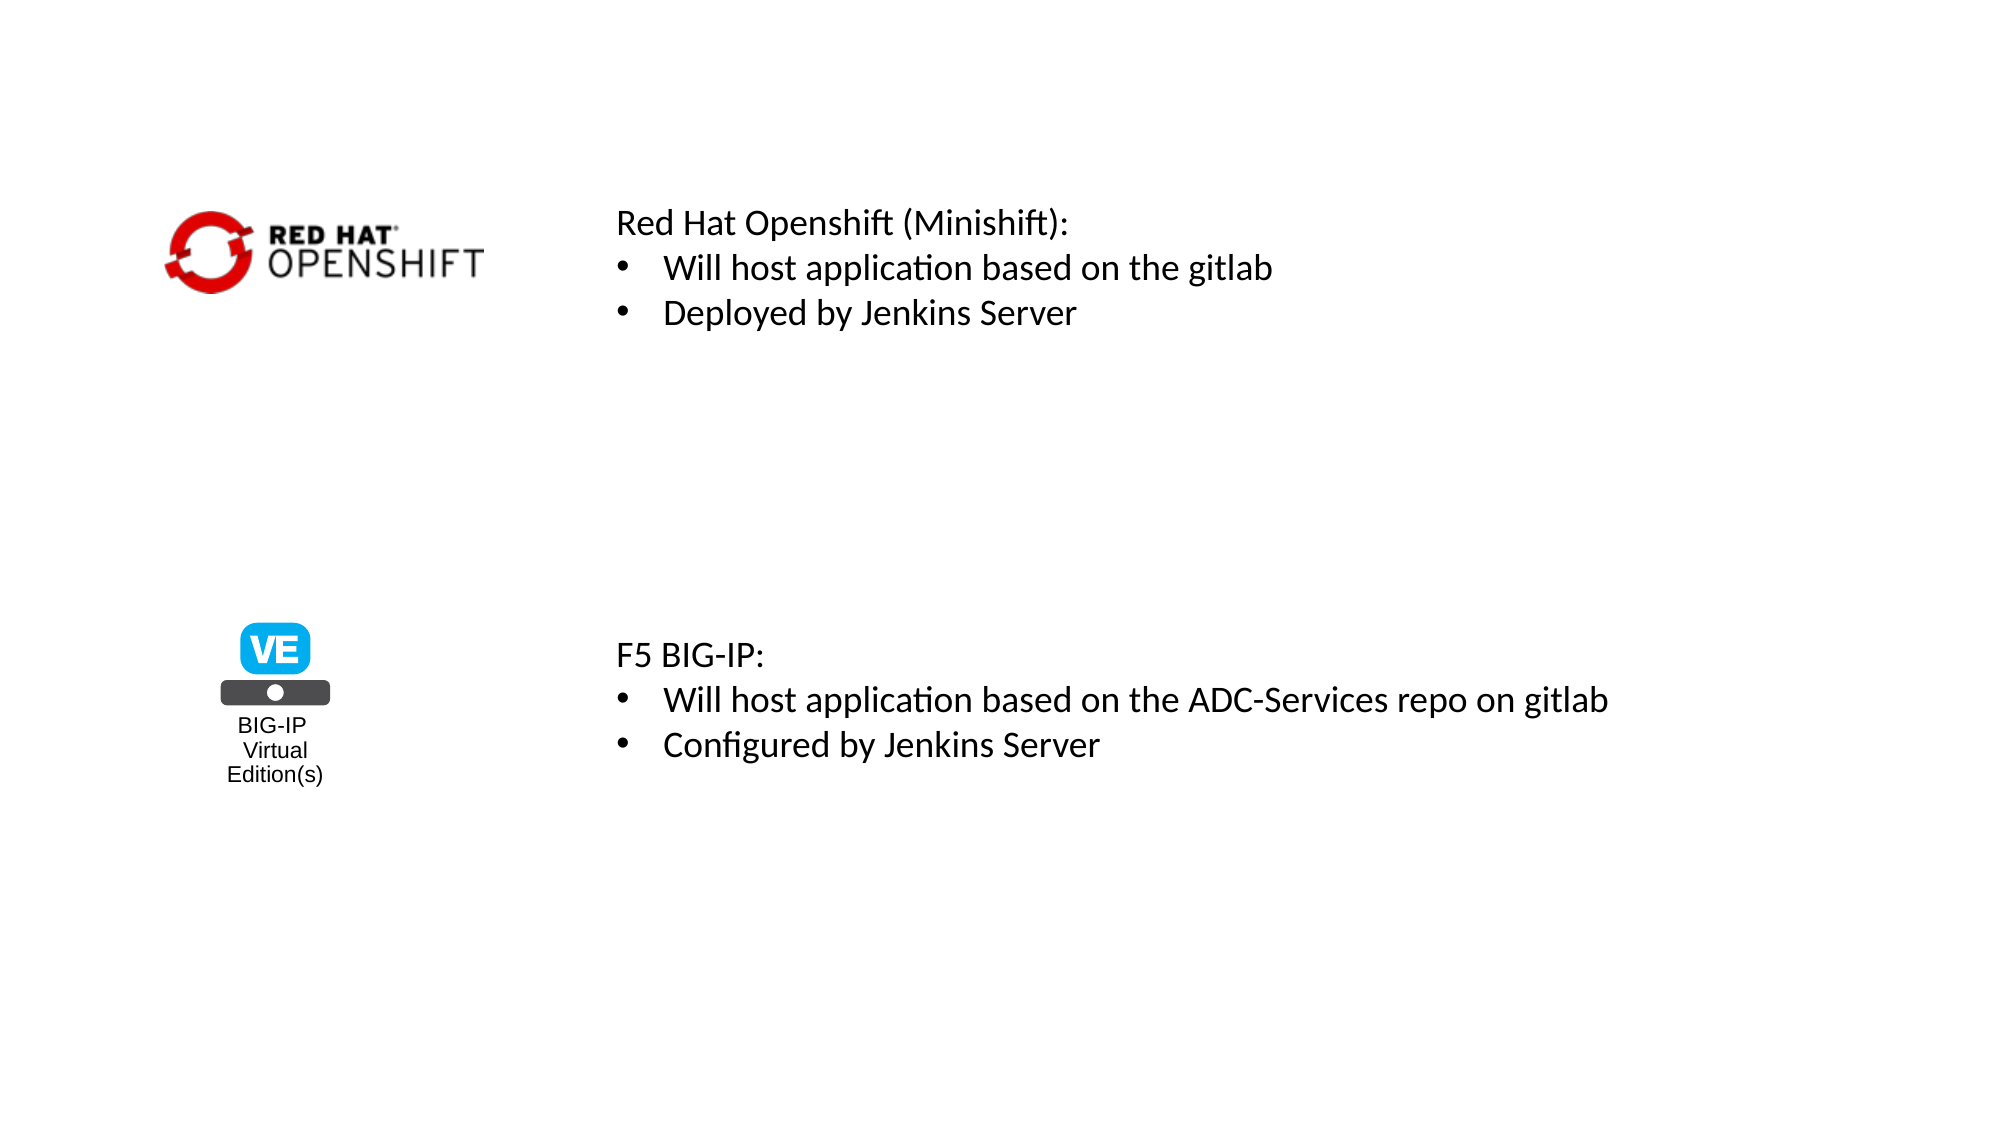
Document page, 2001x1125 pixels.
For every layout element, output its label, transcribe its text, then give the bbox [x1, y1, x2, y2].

text_box F5 BIG-IP: Will host application based on the ADC-Services repo on gitlab Configured by Jenkins Server [601, 622, 1731, 773]
text_box Red Hat Openshift (Minishift): Will host application based on the gitlab Deployed by Jenkins Server [601, 190, 1356, 341]
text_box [181, 622, 369, 797]
picture [164, 211, 484, 294]
